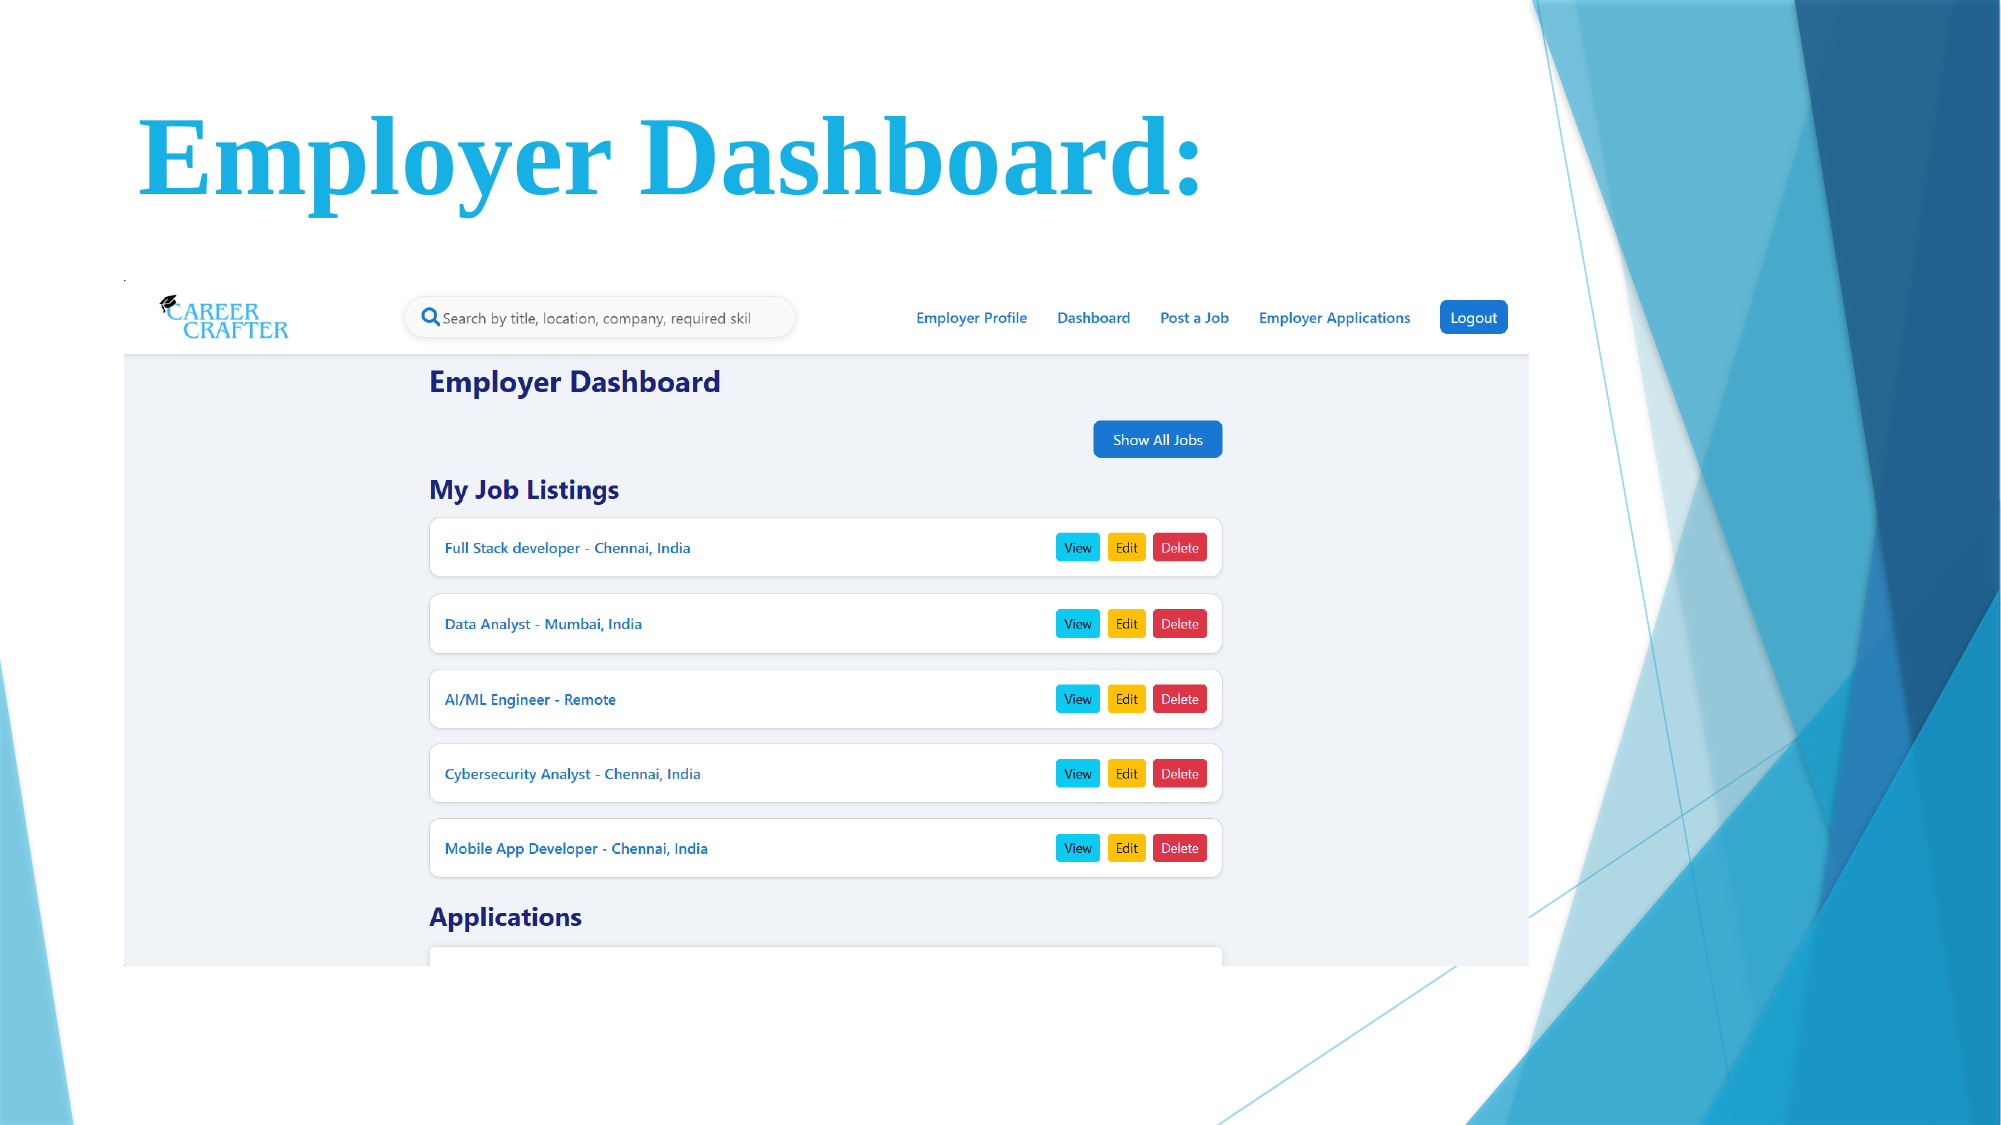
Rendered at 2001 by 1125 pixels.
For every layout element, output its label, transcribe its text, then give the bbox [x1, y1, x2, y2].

picture [123, 280, 1530, 967]
text_box Employer Dashboard: [124, 74, 1332, 225]
